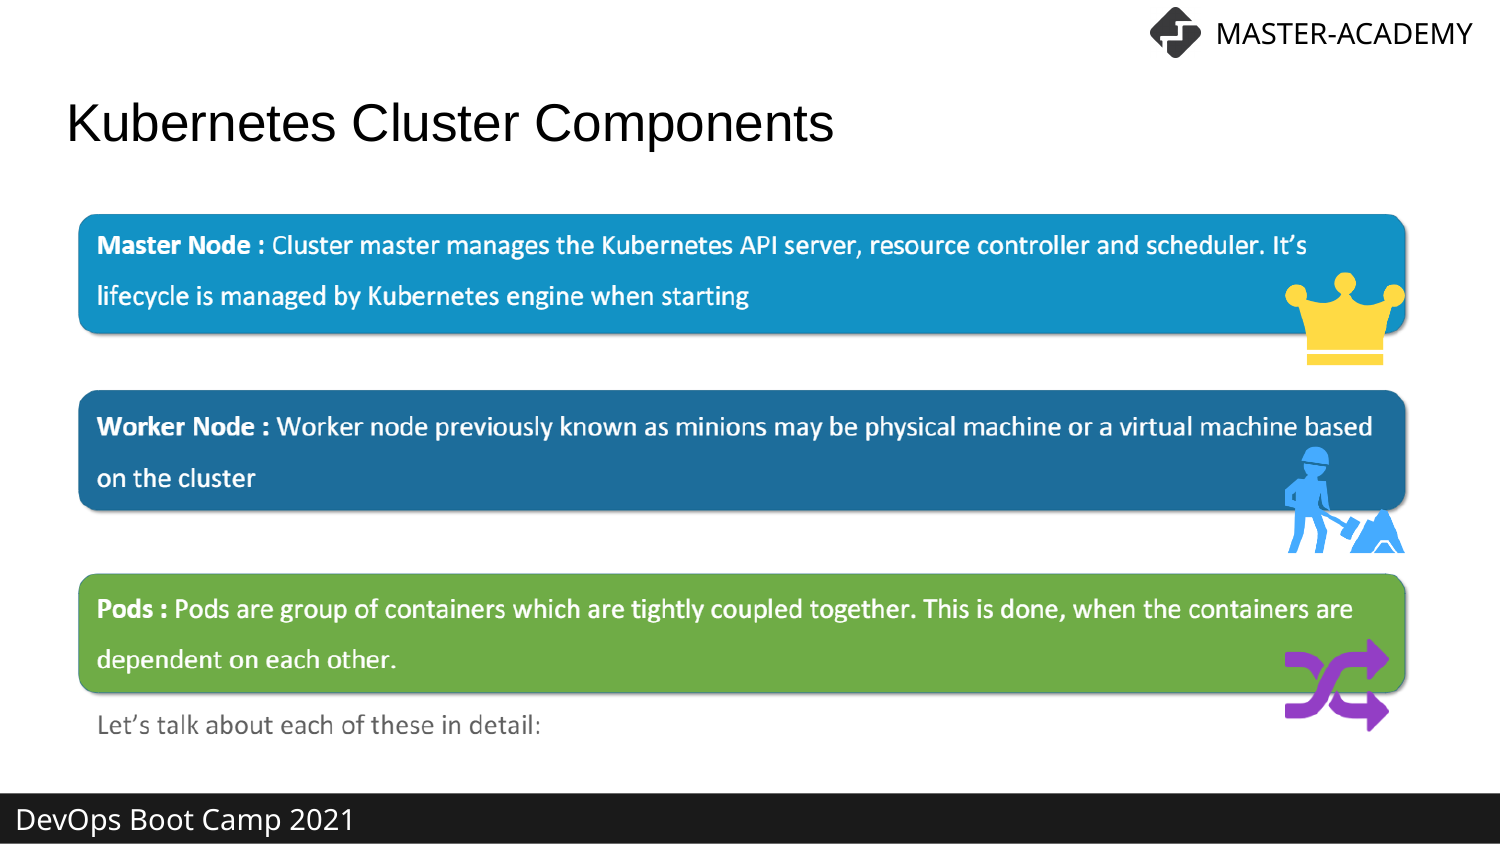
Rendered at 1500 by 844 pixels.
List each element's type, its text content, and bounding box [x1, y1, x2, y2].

text_box DevOps Boot Camp 2021 [0, 785, 404, 844]
text_box [404, 793, 1500, 844]
title Kubernetes Cluster Components [51, 72, 1449, 167]
picture [1150, 7, 1201, 59]
picture [68, 191, 1432, 761]
text_box MASTER-ACADEMY [1200, 0, 1500, 65]
